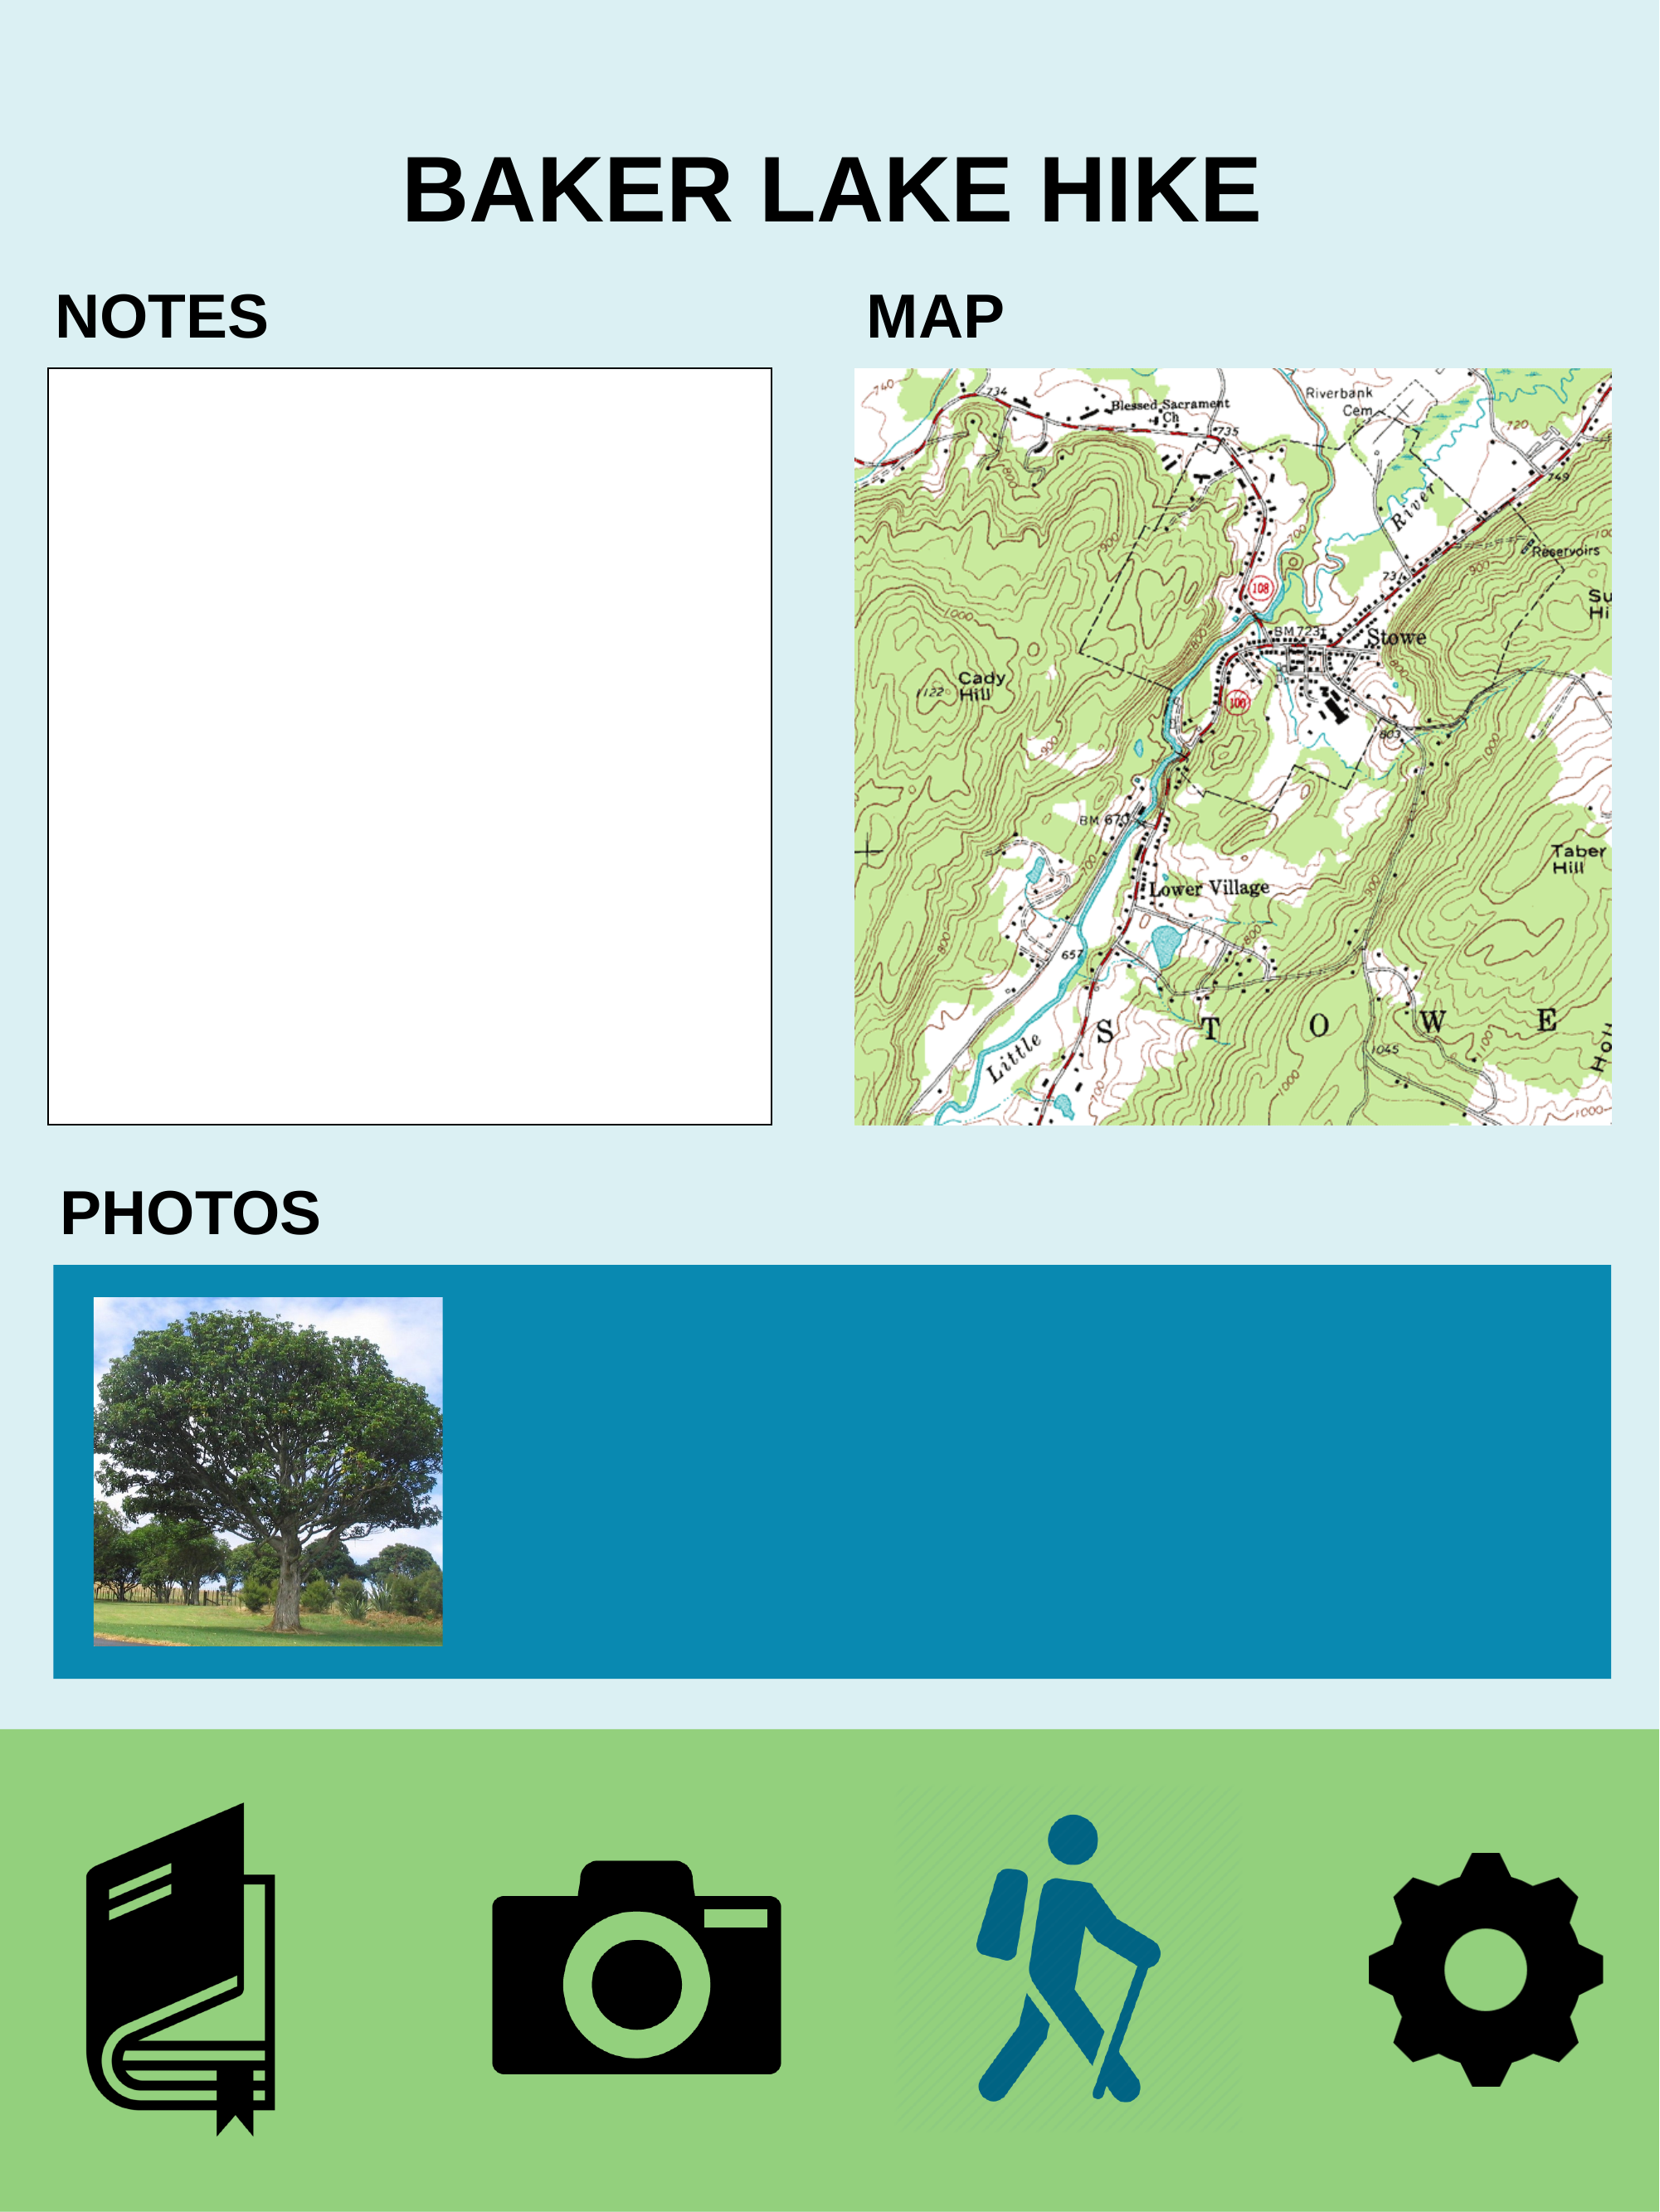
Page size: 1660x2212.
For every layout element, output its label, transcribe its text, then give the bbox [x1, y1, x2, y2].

text_box [0, 1728, 1659, 2212]
text_box BAKER LAKE HIKE [47, 0, 1617, 369]
picture [893, 1783, 1243, 2133]
text_box MAP [854, 228, 1623, 399]
text_box [0, 0, 1659, 1728]
text_box [47, 367, 772, 1125]
picture [0, 1783, 367, 2156]
text_box NOTES [42, 228, 772, 399]
picture [484, 1814, 790, 2120]
text_box [52, 1264, 1612, 1680]
text_box PHOTOS [47, 1125, 1617, 1296]
picture [854, 368, 1612, 1125]
picture [1321, 1805, 1651, 2135]
picture [94, 1298, 442, 1646]
